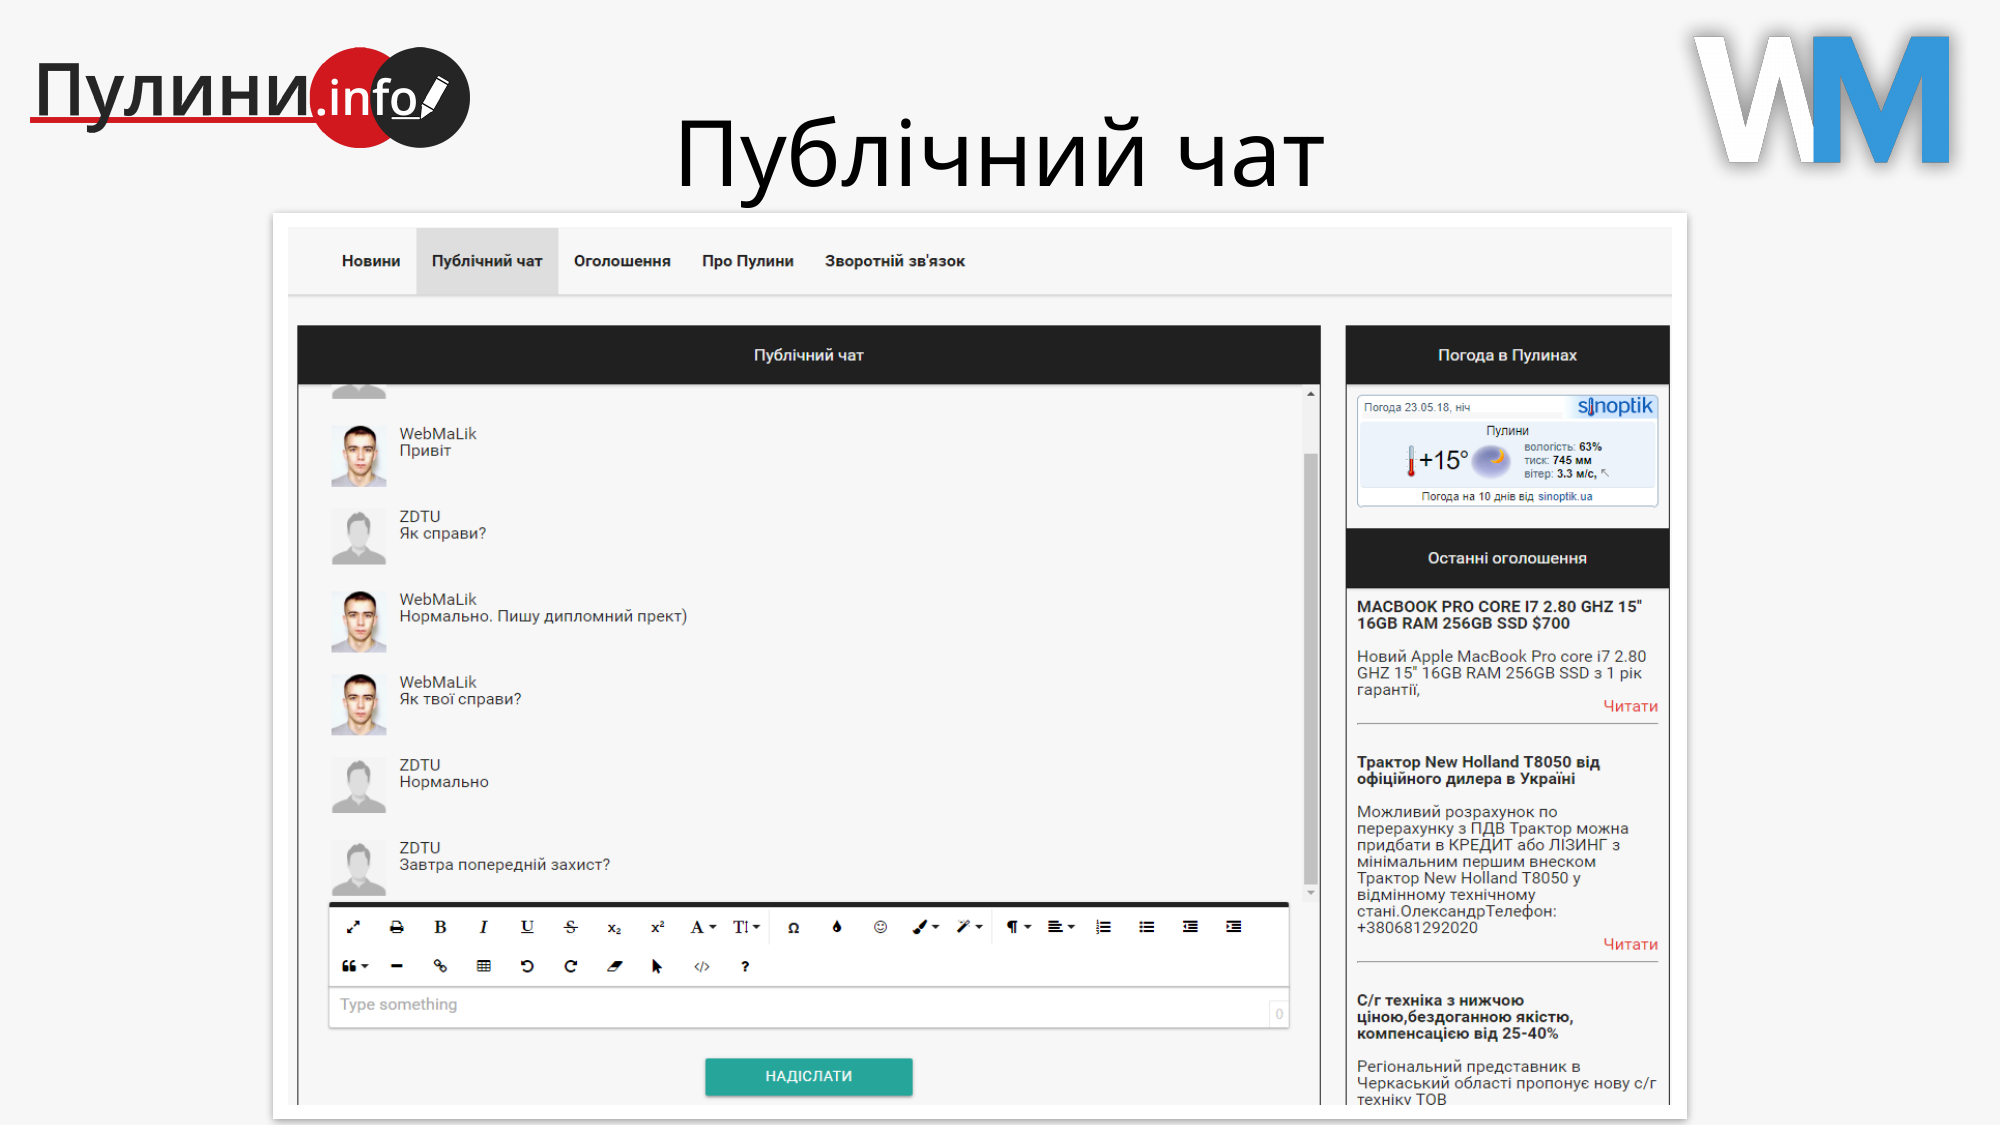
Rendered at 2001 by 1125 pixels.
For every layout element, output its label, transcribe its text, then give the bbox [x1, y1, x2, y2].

picture [1671, 16, 1970, 185]
picture [30, 47, 470, 148]
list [287, 227, 1673, 1105]
title Публічний чат [137, 47, 1863, 266]
